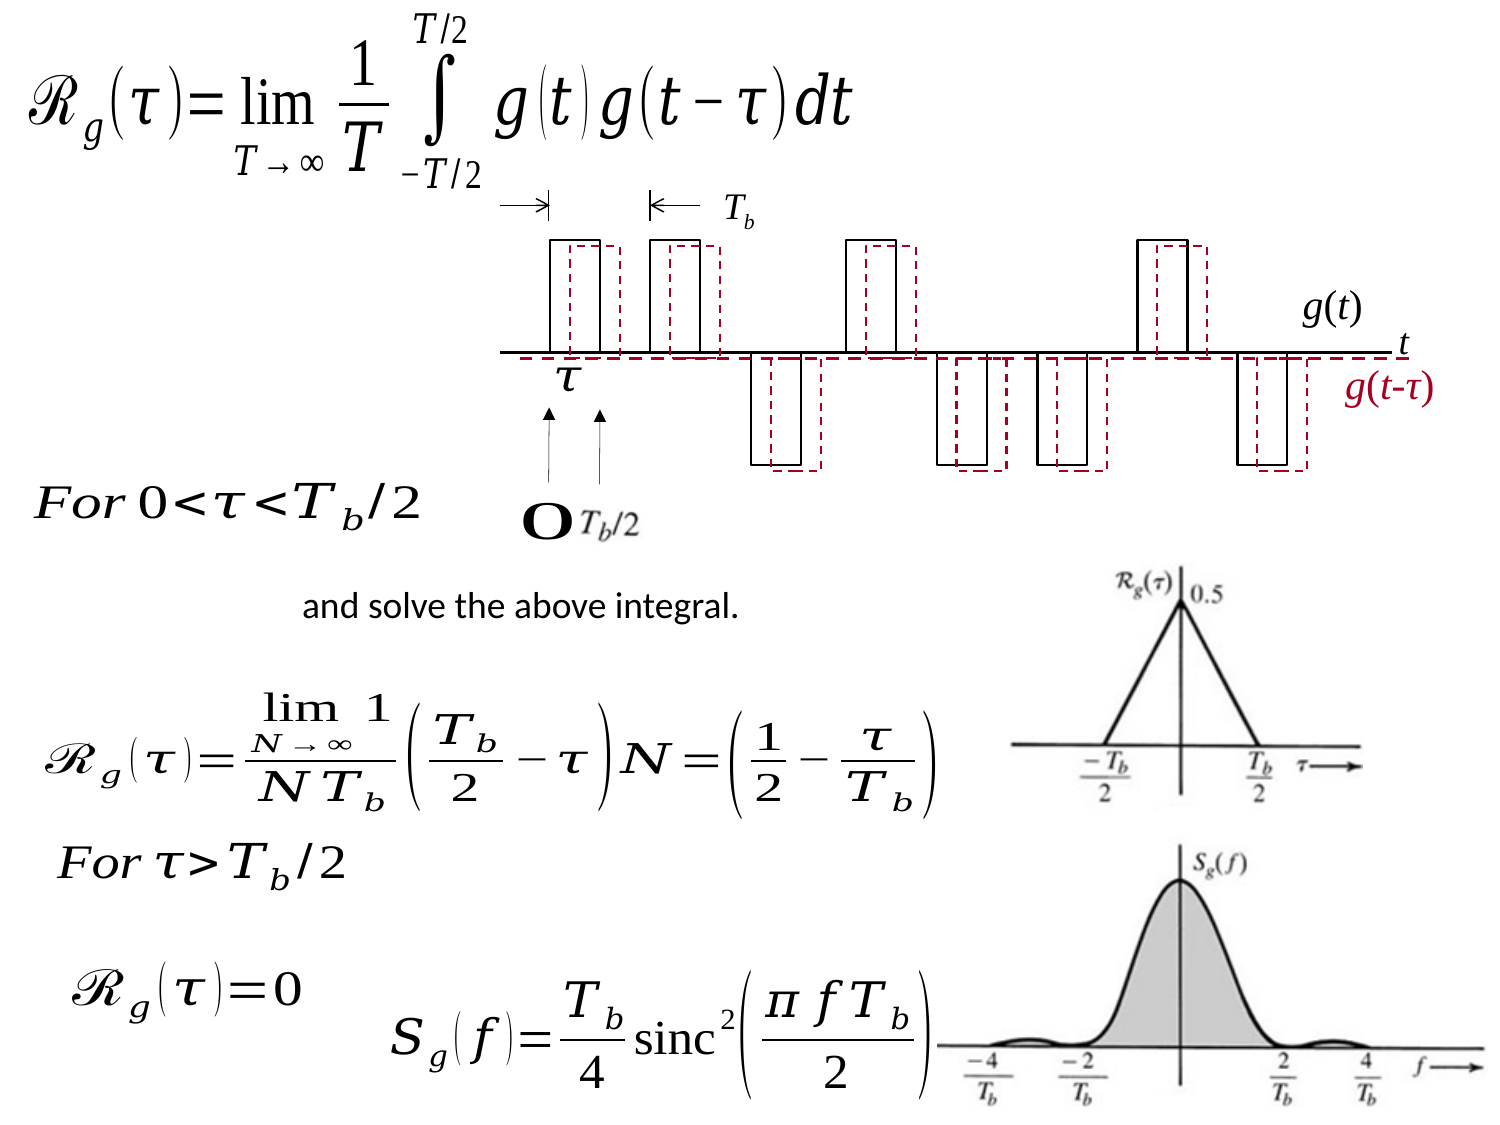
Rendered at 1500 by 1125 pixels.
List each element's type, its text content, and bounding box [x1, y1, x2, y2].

picture [574, 503, 651, 550]
text_box Tb [708, 174, 770, 241]
picture [1009, 562, 1363, 813]
text_box [844, 238, 898, 244]
text_box [648, 238, 702, 244]
picture [937, 835, 1488, 1113]
text_box [548, 238, 602, 244]
text_box [1135, 238, 1190, 244]
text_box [519, 245, 1451, 472]
